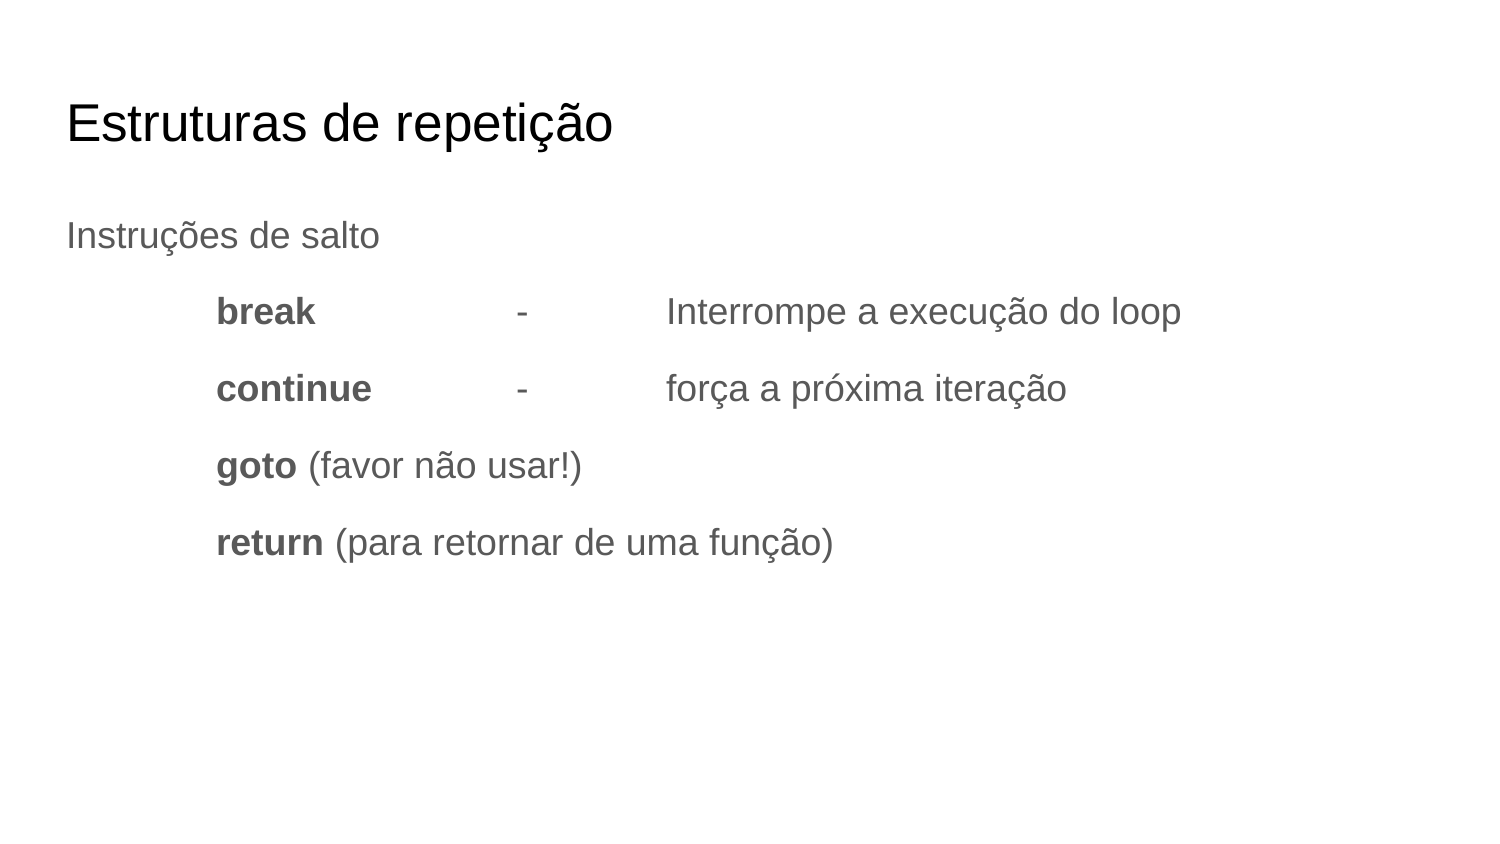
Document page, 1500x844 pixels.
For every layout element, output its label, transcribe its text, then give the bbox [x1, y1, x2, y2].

title Estruturas de repetição [51, 72, 1449, 167]
list Instruções de salto break - Interrompe a execução do loop continue - força a próxima iteração goto (favor não usar!) return (para retornar de uma função) [51, 189, 1449, 750]
